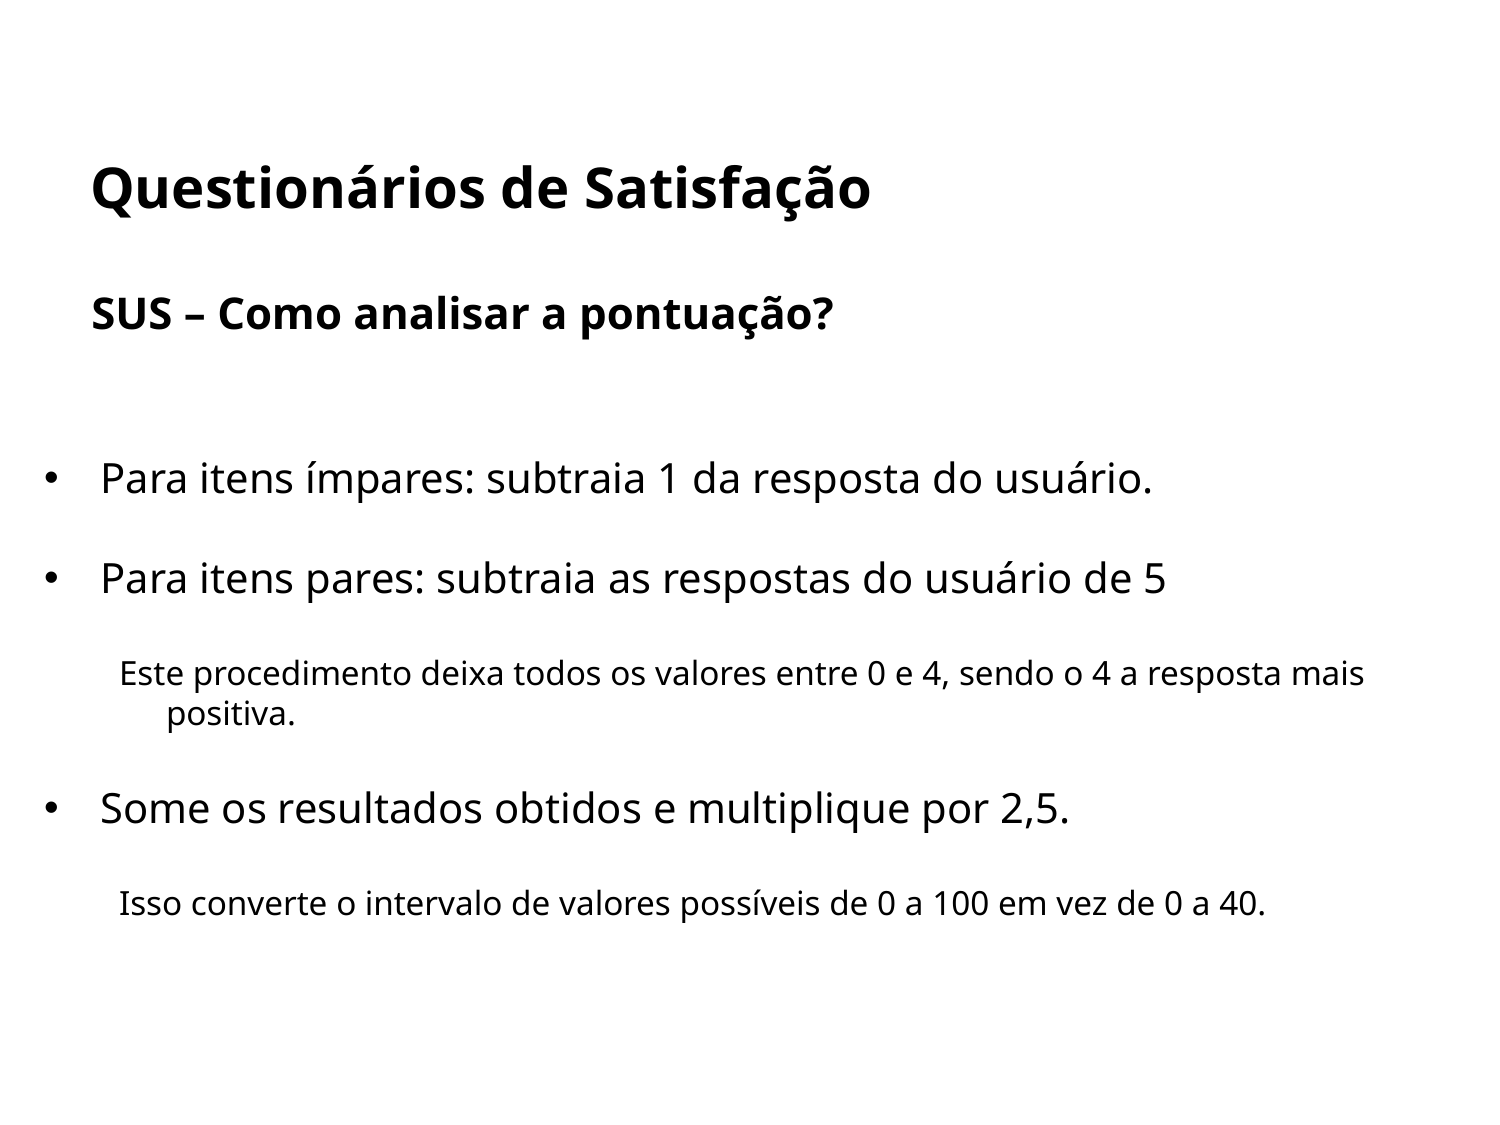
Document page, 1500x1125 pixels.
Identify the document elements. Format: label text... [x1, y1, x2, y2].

text_box Para itens ímpares: subtraia 1 da resposta do usuário. Para itens pares: subtraia as respostas do usuário de 5 Este procedimento deixa todos os valores entre 0 e 4, sendo o 4 a resposta mais positiva. Some os resultados obtidos e multiplique por 2,5. Isso converte o intervalo de valores possíveis de 0 a 100 em vez de 0 a 40. [29, 444, 1471, 1030]
text_box SUS – Como analisar a pontuação? [76, 278, 1447, 347]
title Questionários de Satisfação [75, 92, 1425, 280]
